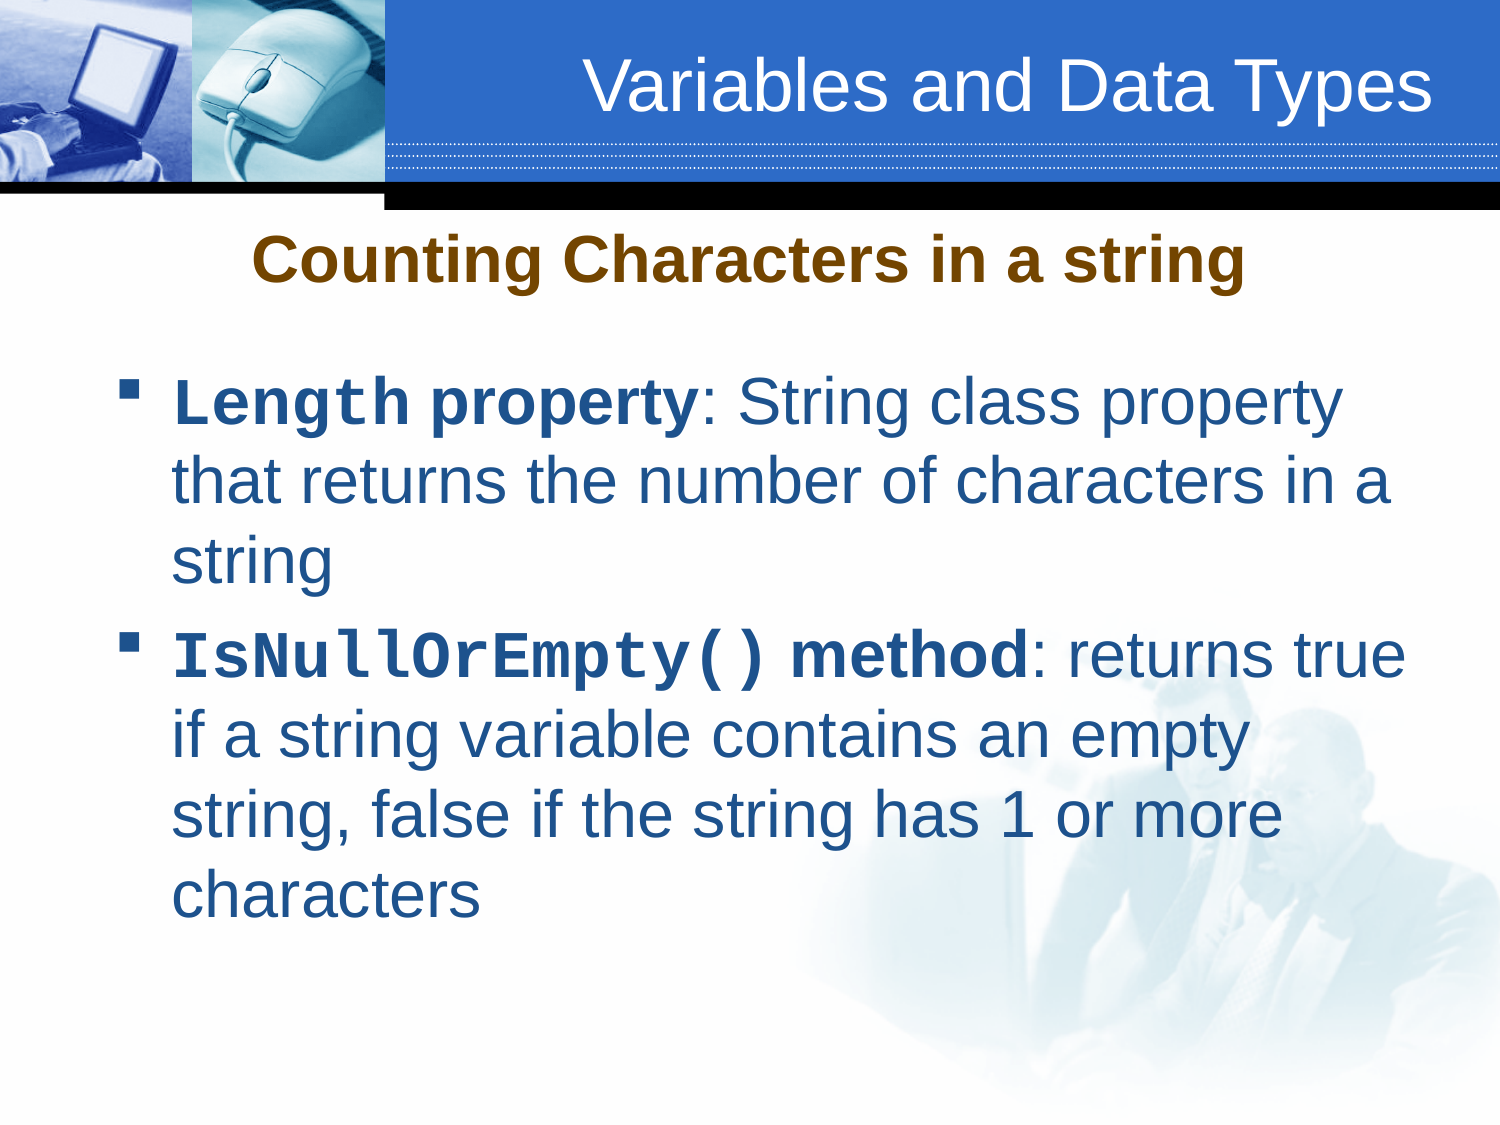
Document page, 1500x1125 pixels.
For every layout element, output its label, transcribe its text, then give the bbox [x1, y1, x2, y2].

title Variables and Data Types [412, 37, 1450, 125]
text_box Length property: String class property that returns the number of characters in a string IsNullOrEmpty() method: returns true if a string variable contains an empty string, false if the string has 1 or more characters [100, 350, 1426, 1000]
picture [0, 0, 385, 181]
picture [0, 315, 1500, 1125]
text_box Counting Characters in a string [0, 196, 1500, 315]
